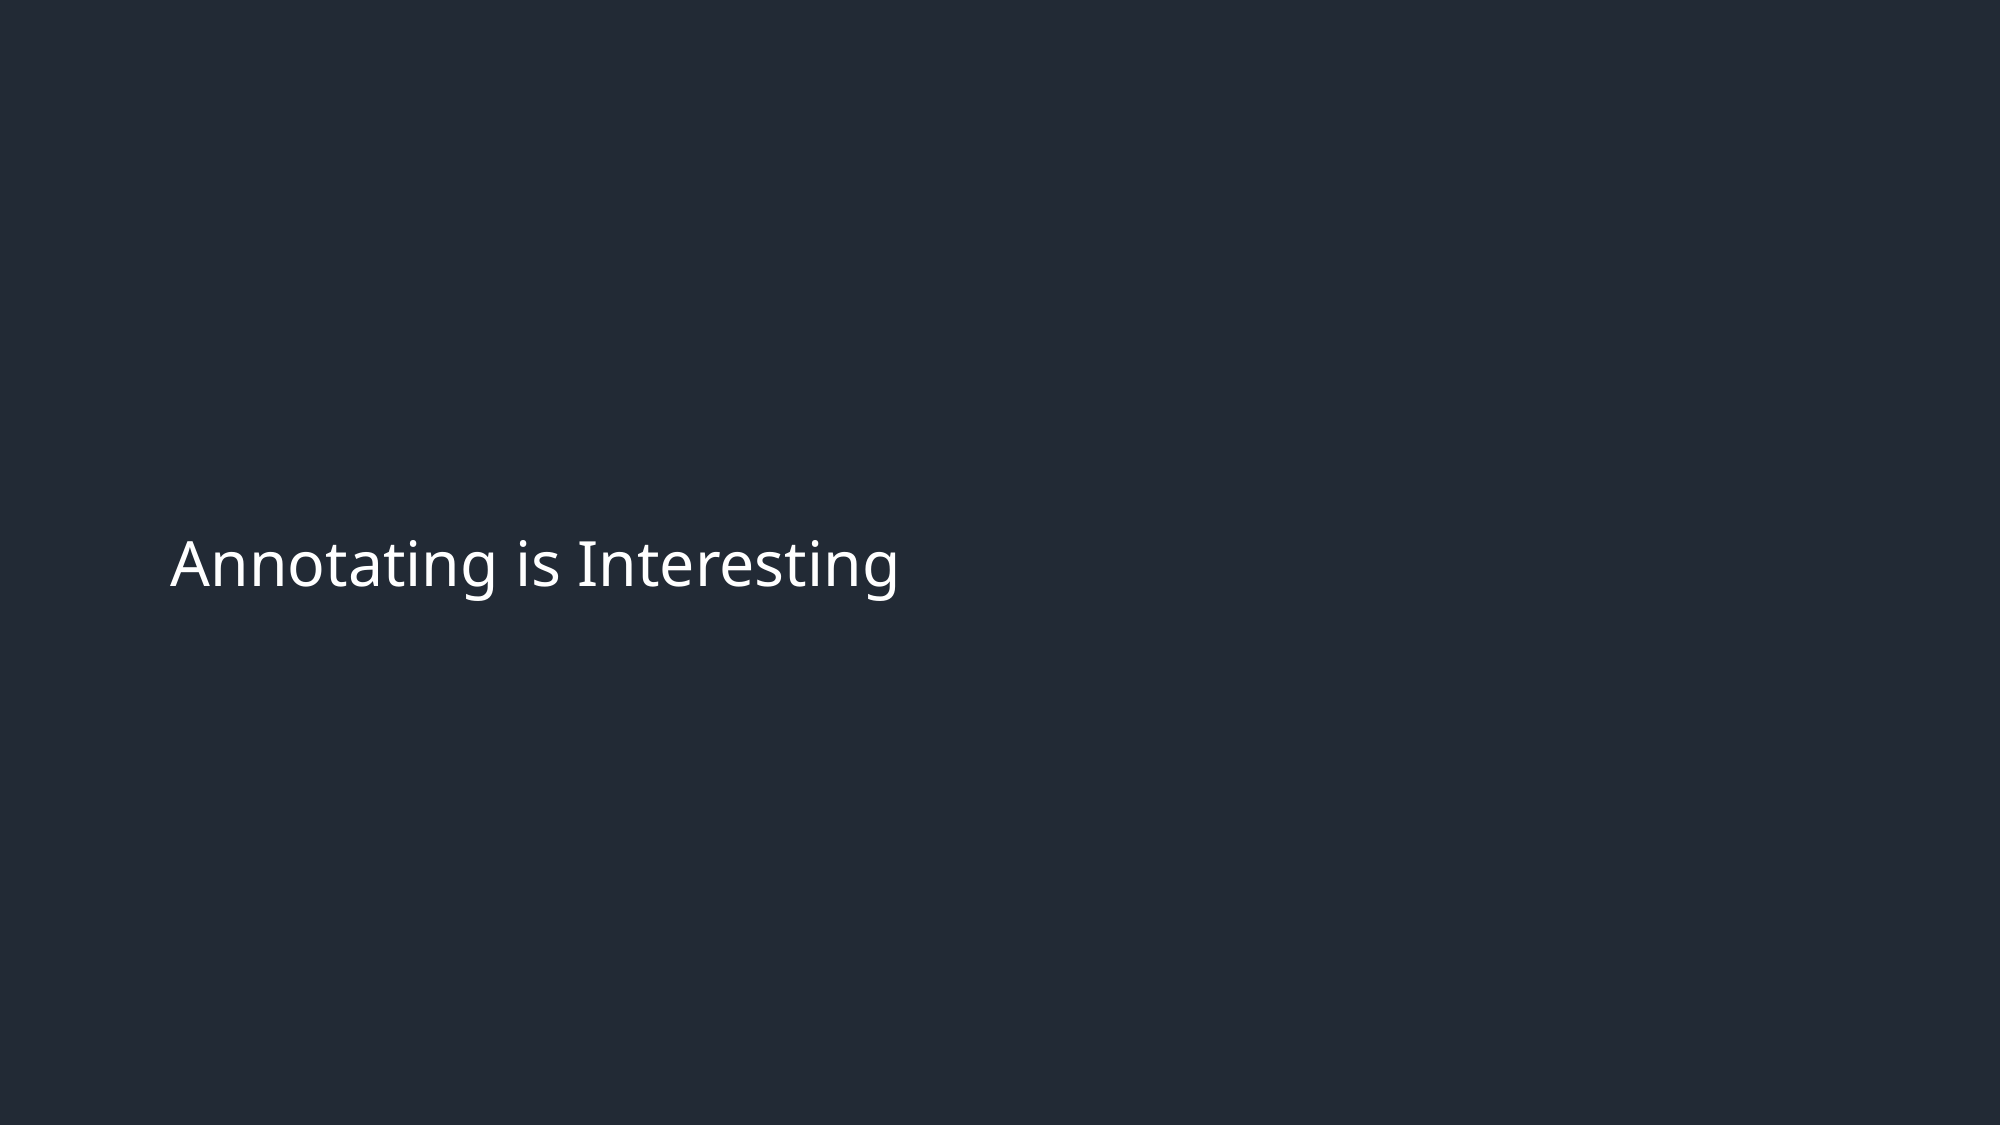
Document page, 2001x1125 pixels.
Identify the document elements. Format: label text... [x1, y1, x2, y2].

text_box Annotating is Interesting [155, 517, 1196, 607]
